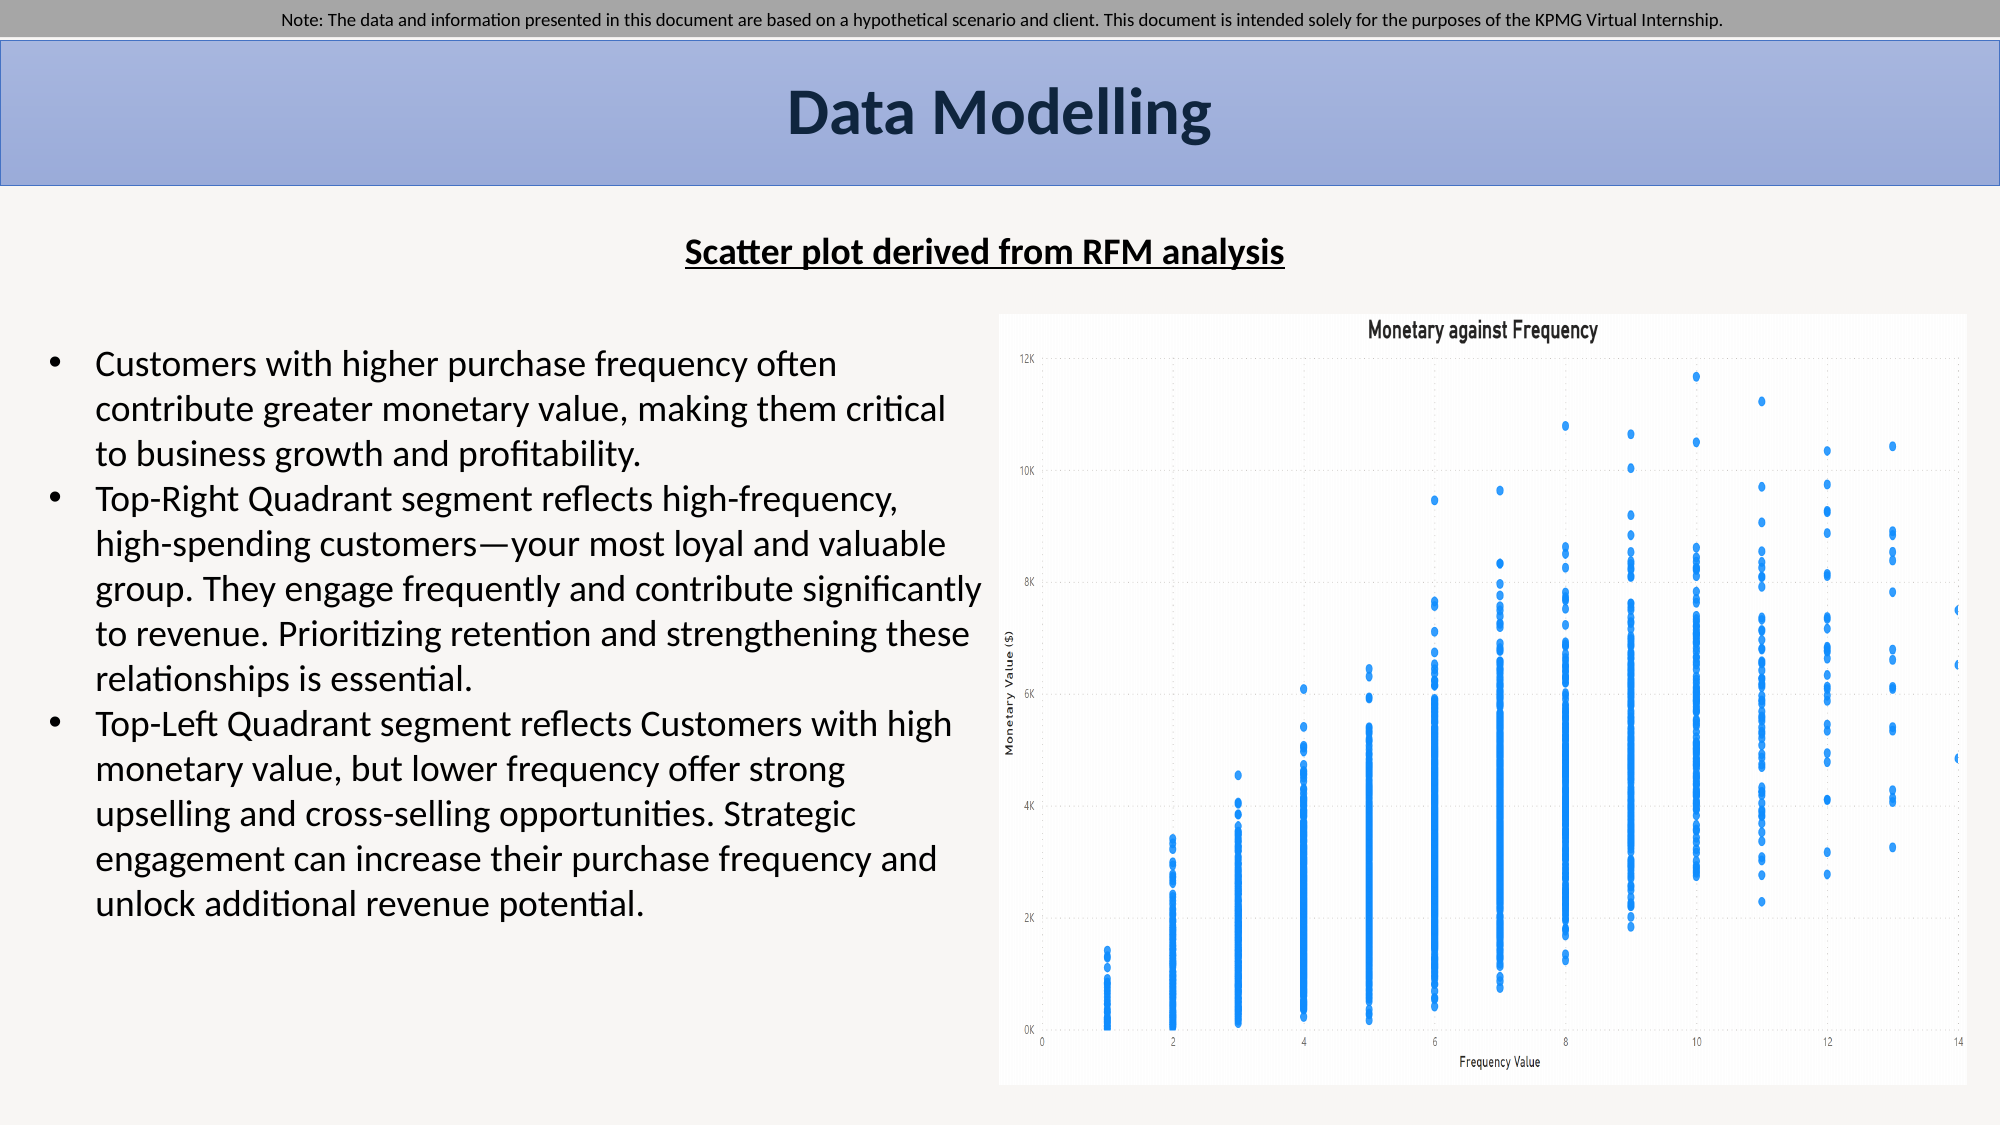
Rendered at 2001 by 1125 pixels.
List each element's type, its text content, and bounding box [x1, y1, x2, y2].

picture [999, 314, 1967, 1085]
text_box Scatter plot derived from RFM analysis [670, 219, 1330, 280]
text_box Note: The data and information presented in this document are based on a hypothetical scenario and client. This document is intended solely for the purposes of the KPMG Virtual Internship. [0, 0, 2000, 38]
text_box Customers with higher purchase frequency often contribute greater monetary value, making them critical to business growth and profitability. Top-Right Quadrant segment reflects high-frequency, high-spending customers—your most loyal and valuable group. They engage frequently and contribute significantly to revenue. Prioritizing retention and strengthening these relationships is essential. Top-Left Quadrant segment reflects Customers with high monetary value, but lower frequency offer strong upselling and cross-selling opportunities. Strategic engagement can increase their purchase frequency and unlock additional revenue potential. [33, 323, 999, 939]
text_box Data Modelling [0, 40, 2000, 186]
